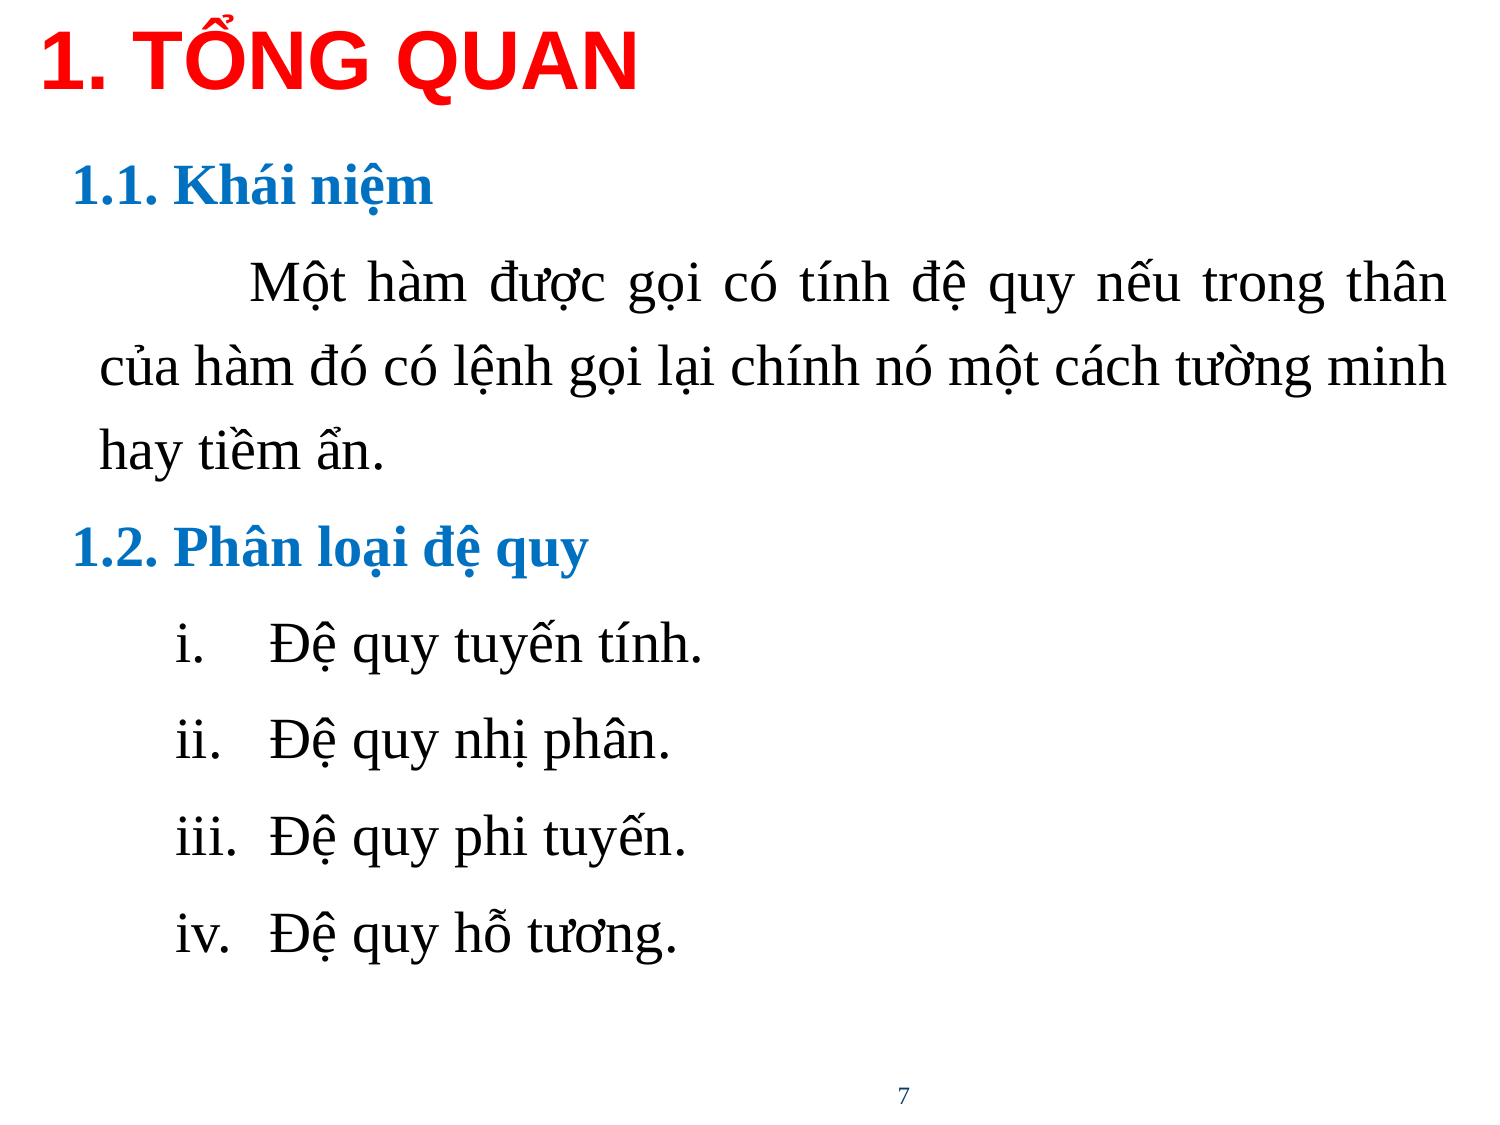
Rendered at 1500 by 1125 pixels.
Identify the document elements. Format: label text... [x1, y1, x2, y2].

title 1. TỔNG QUAN [24, 0, 1475, 125]
slide_number 7 [624, 1065, 925, 1125]
list 1.1. Khái niệm Một hàm được gọi có tính đệ quy nếu trong thân của hàm đó có lệnh gọi lại chính nó một cách tường minh hay tiềm ẩn. 1.2. Phân loại đệ quy Đệ quy tuyến tính. Đệ quy nhị phân. Đệ quy phi tuyến. Đệ quy hỗ tương. [56, 125, 1463, 1088]
